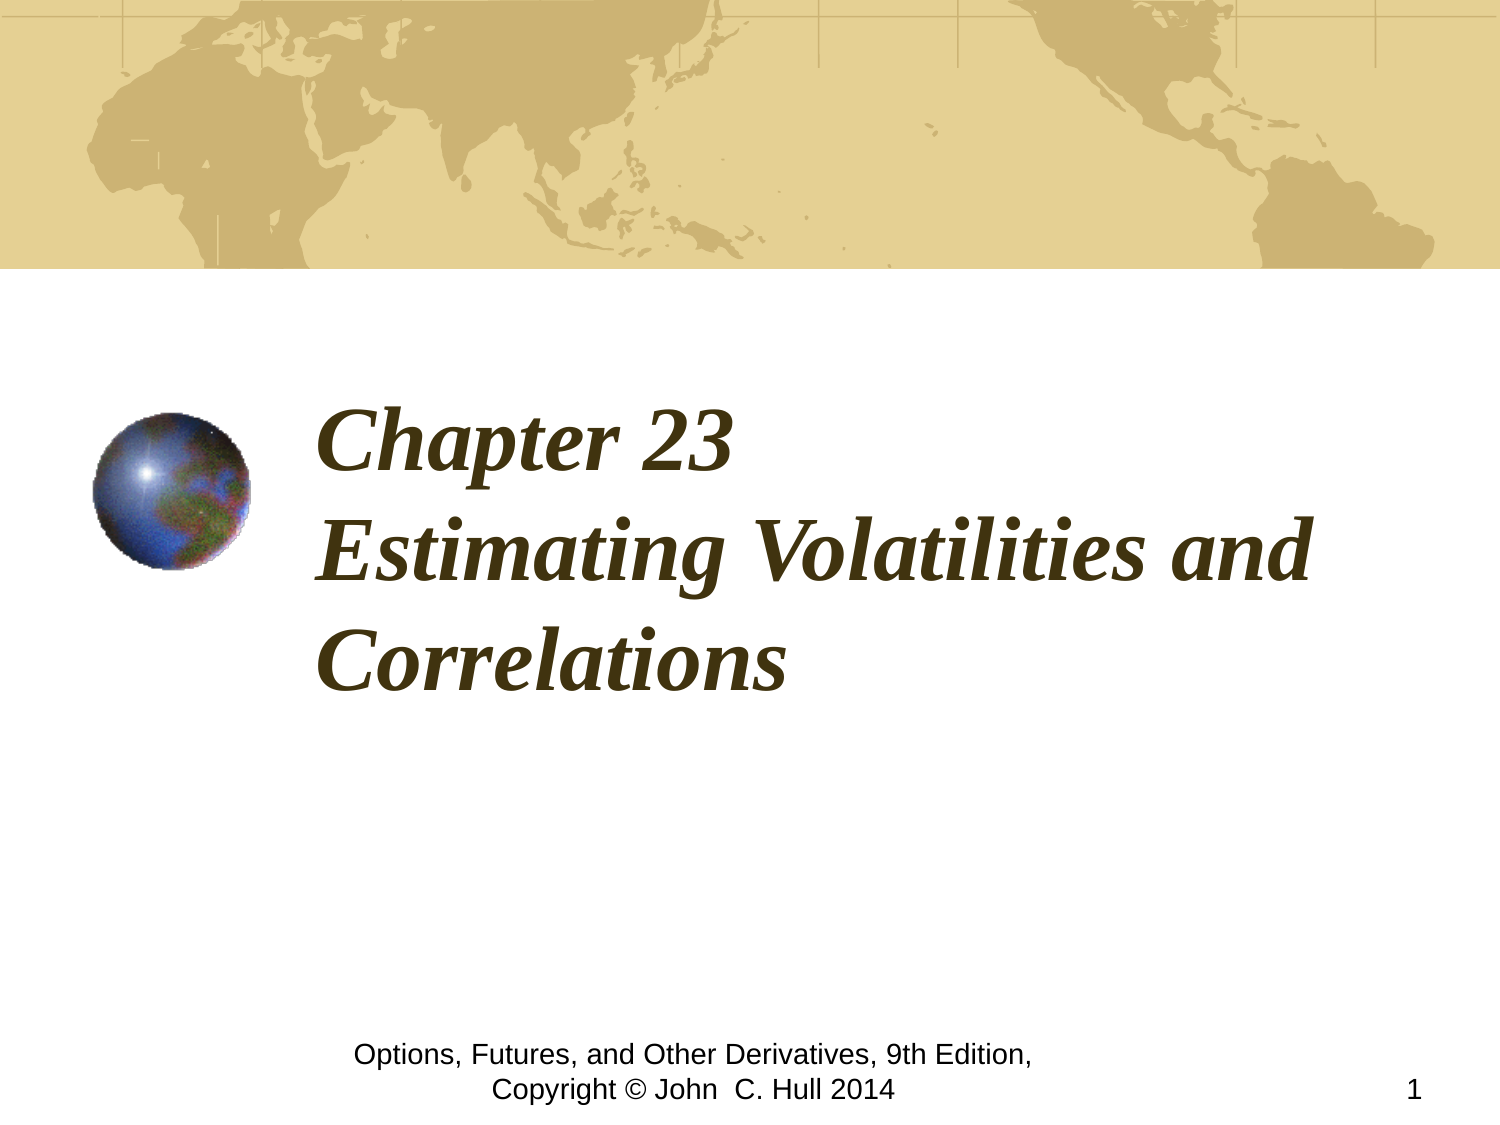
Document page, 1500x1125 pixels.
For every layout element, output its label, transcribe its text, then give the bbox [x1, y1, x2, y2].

picture [87, 407, 268, 575]
slide_number 1 [1124, 1037, 1438, 1113]
footer Options, Futures, and Other Derivatives, 9th Edition, Copyright © John C. Hull 2014 [337, 1037, 1051, 1113]
title Chapter 23 Estimating Volatilities and Correlations [300, 350, 1438, 738]
